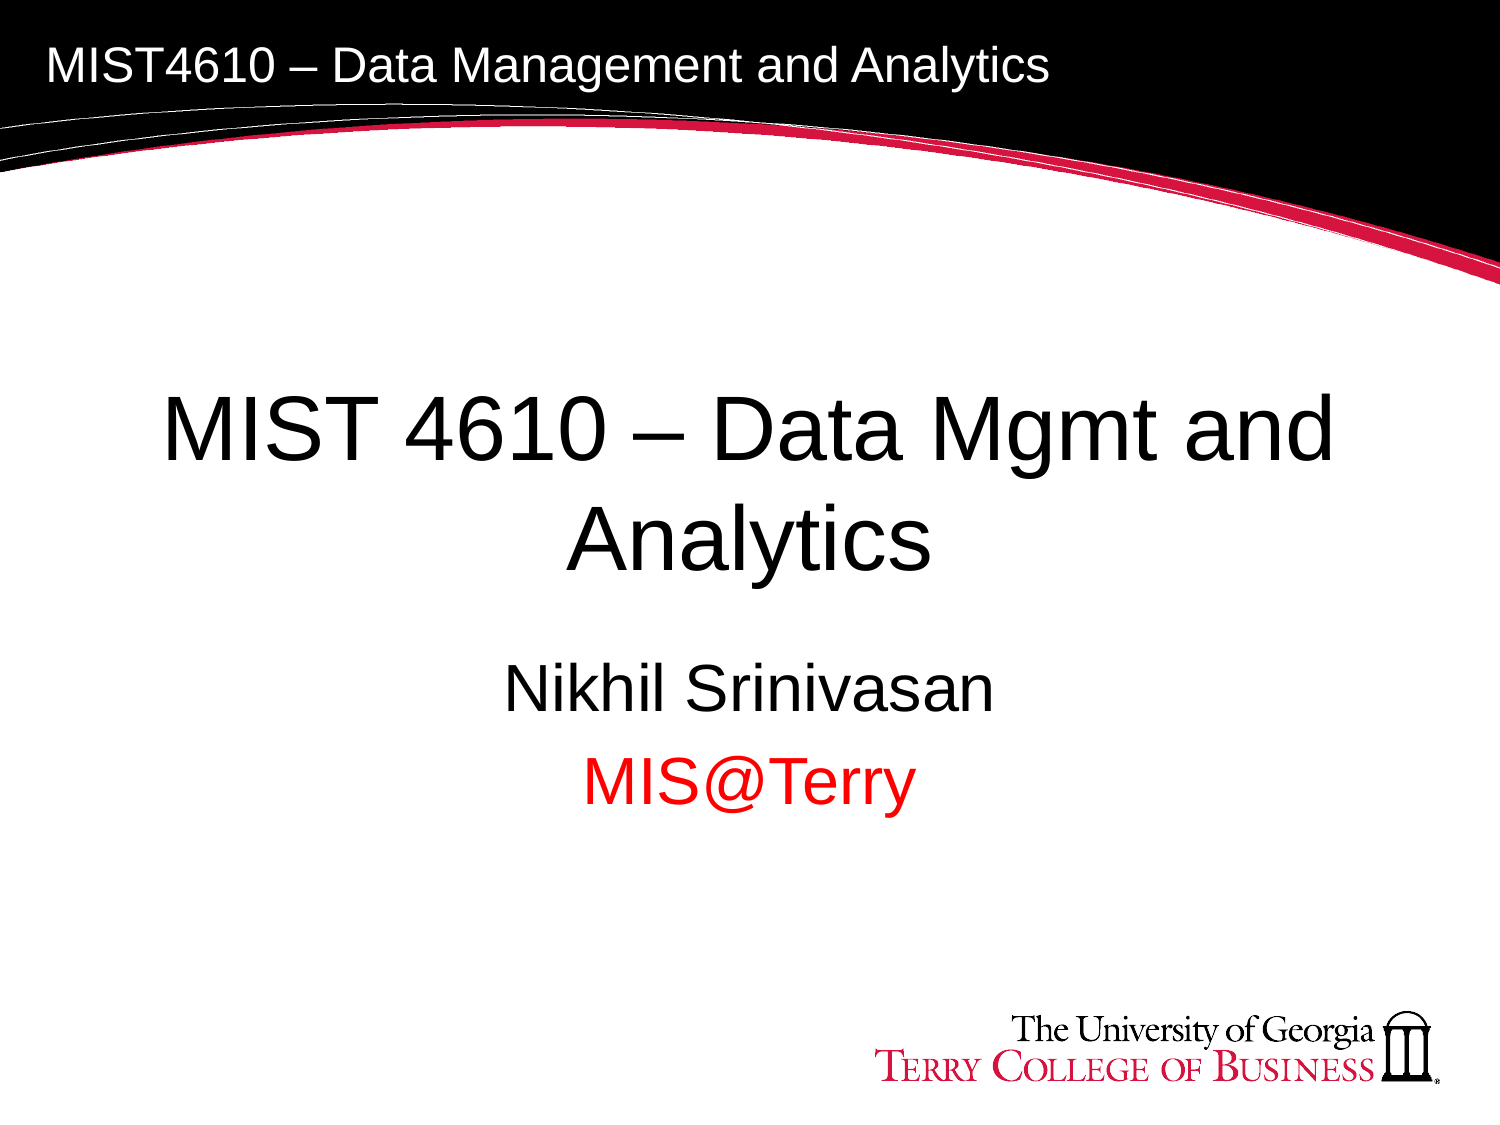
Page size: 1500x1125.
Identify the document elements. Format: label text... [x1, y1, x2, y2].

picture [0, 0, 1500, 286]
picture [875, 1011, 1440, 1084]
subtitle Nikhil Srinivasan MIS@Terry [225, 637, 1275, 925]
title MIST 4610 – Data Mgmt and Analytics [75, 322, 1425, 635]
